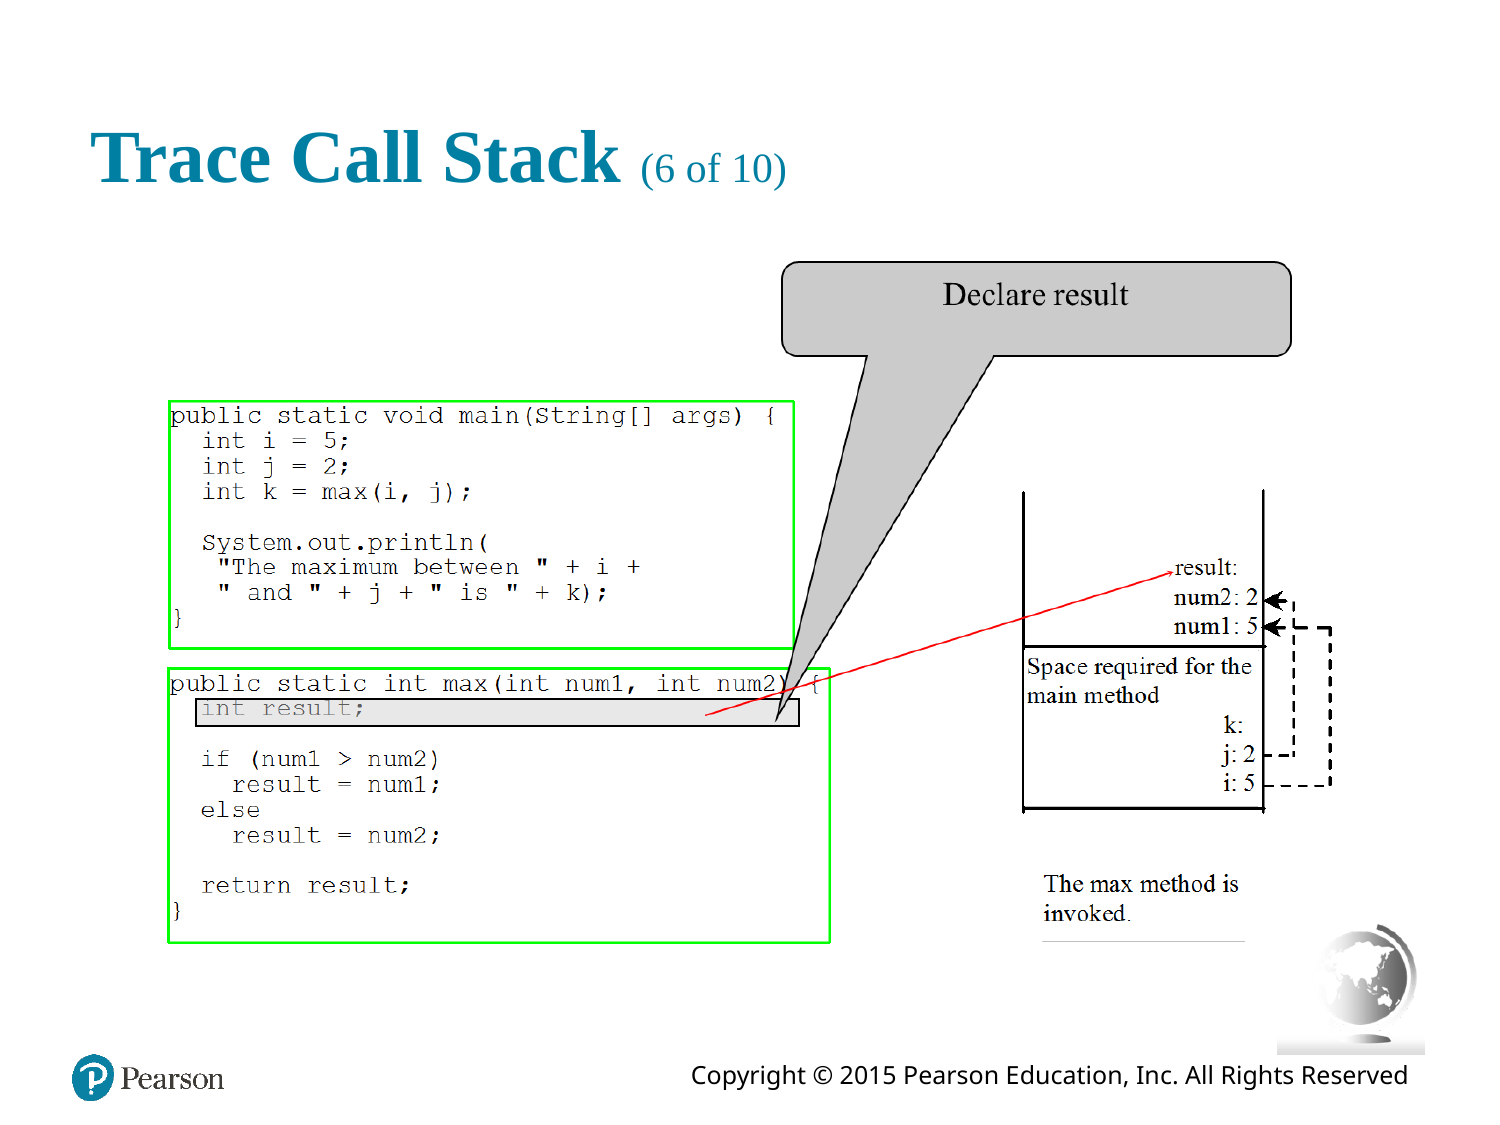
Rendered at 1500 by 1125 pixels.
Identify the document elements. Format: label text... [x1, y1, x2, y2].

picture [157, 260, 1425, 1055]
picture [72, 1054, 88, 1070]
title Trace Call Stack (6 of 10) [75, 37, 1425, 213]
picture [72, 1088, 82, 1101]
picture [81, 1063, 106, 1088]
picture [99, 1054, 224, 1101]
